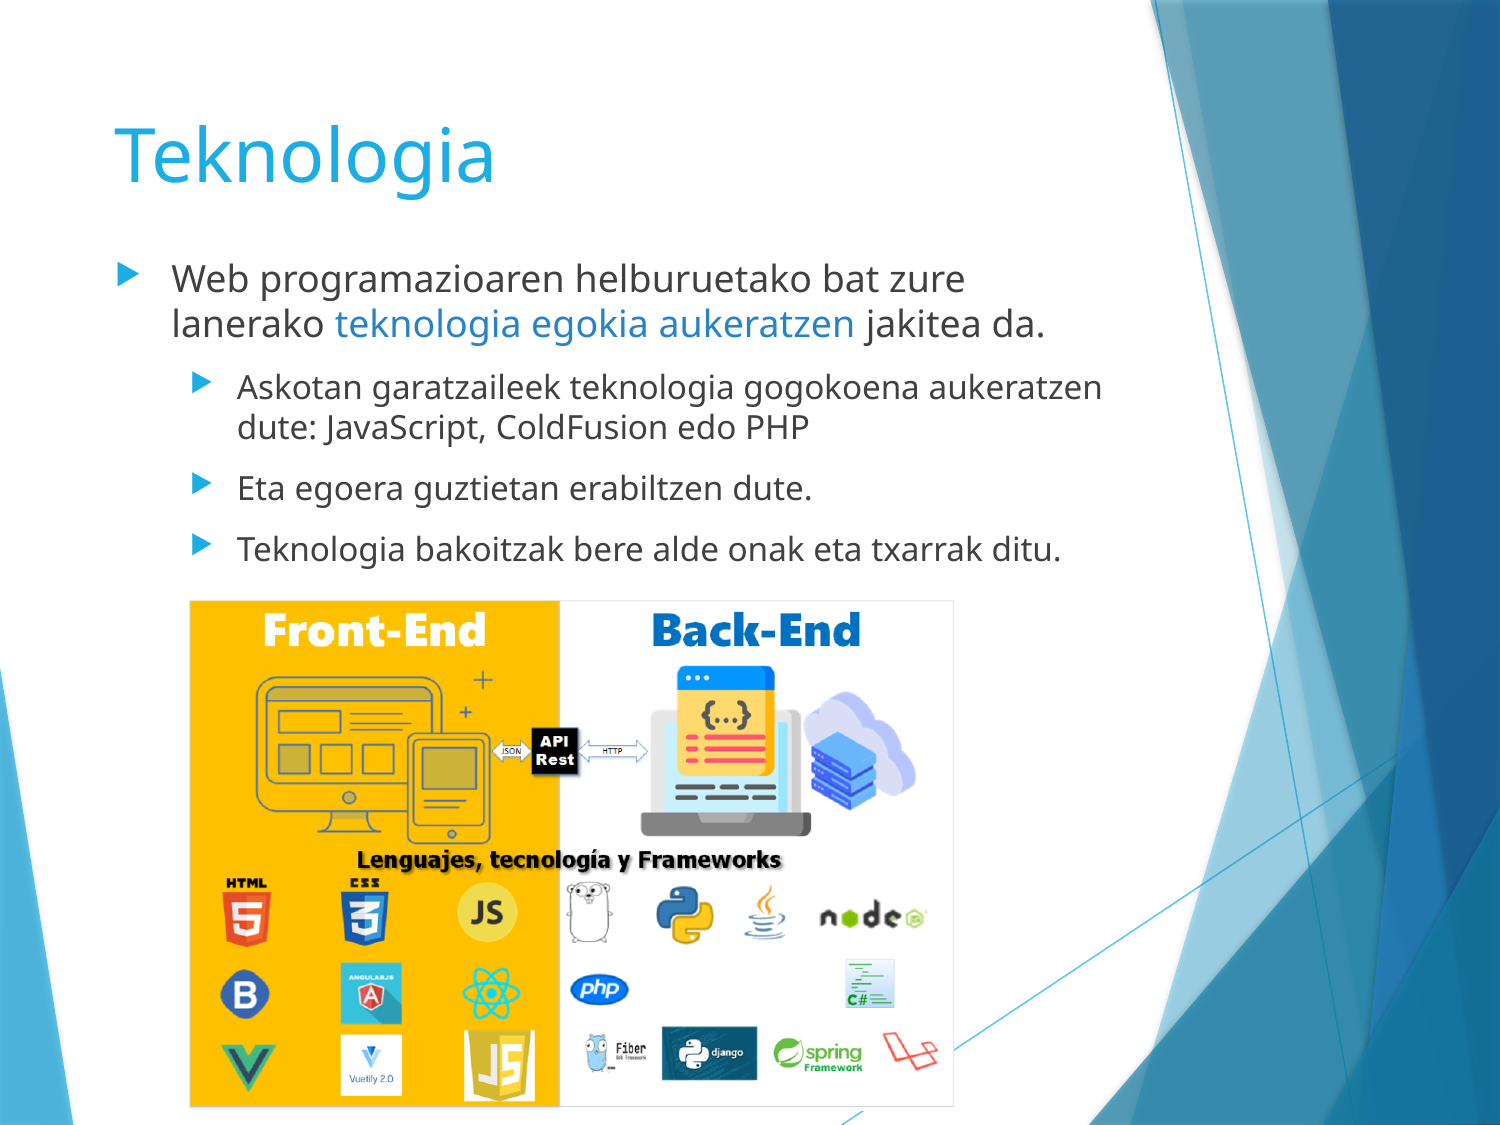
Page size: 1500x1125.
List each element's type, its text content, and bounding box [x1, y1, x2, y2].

picture [186, 583, 955, 1111]
list Web programazioaren helburuetako bat zure lanerako teknologia egokia aukeratzen jakitea da. Askotan garatzaileek teknologia gogokoena aukeratzen dute: JavaScript, ColdFusion edo PHP Eta egoera guztietan erabiltzen dute. Teknologia bakoitzak bere alde onak eta txarrak ditu. [99, 247, 1142, 992]
title Teknologia [99, 99, 1142, 247]
